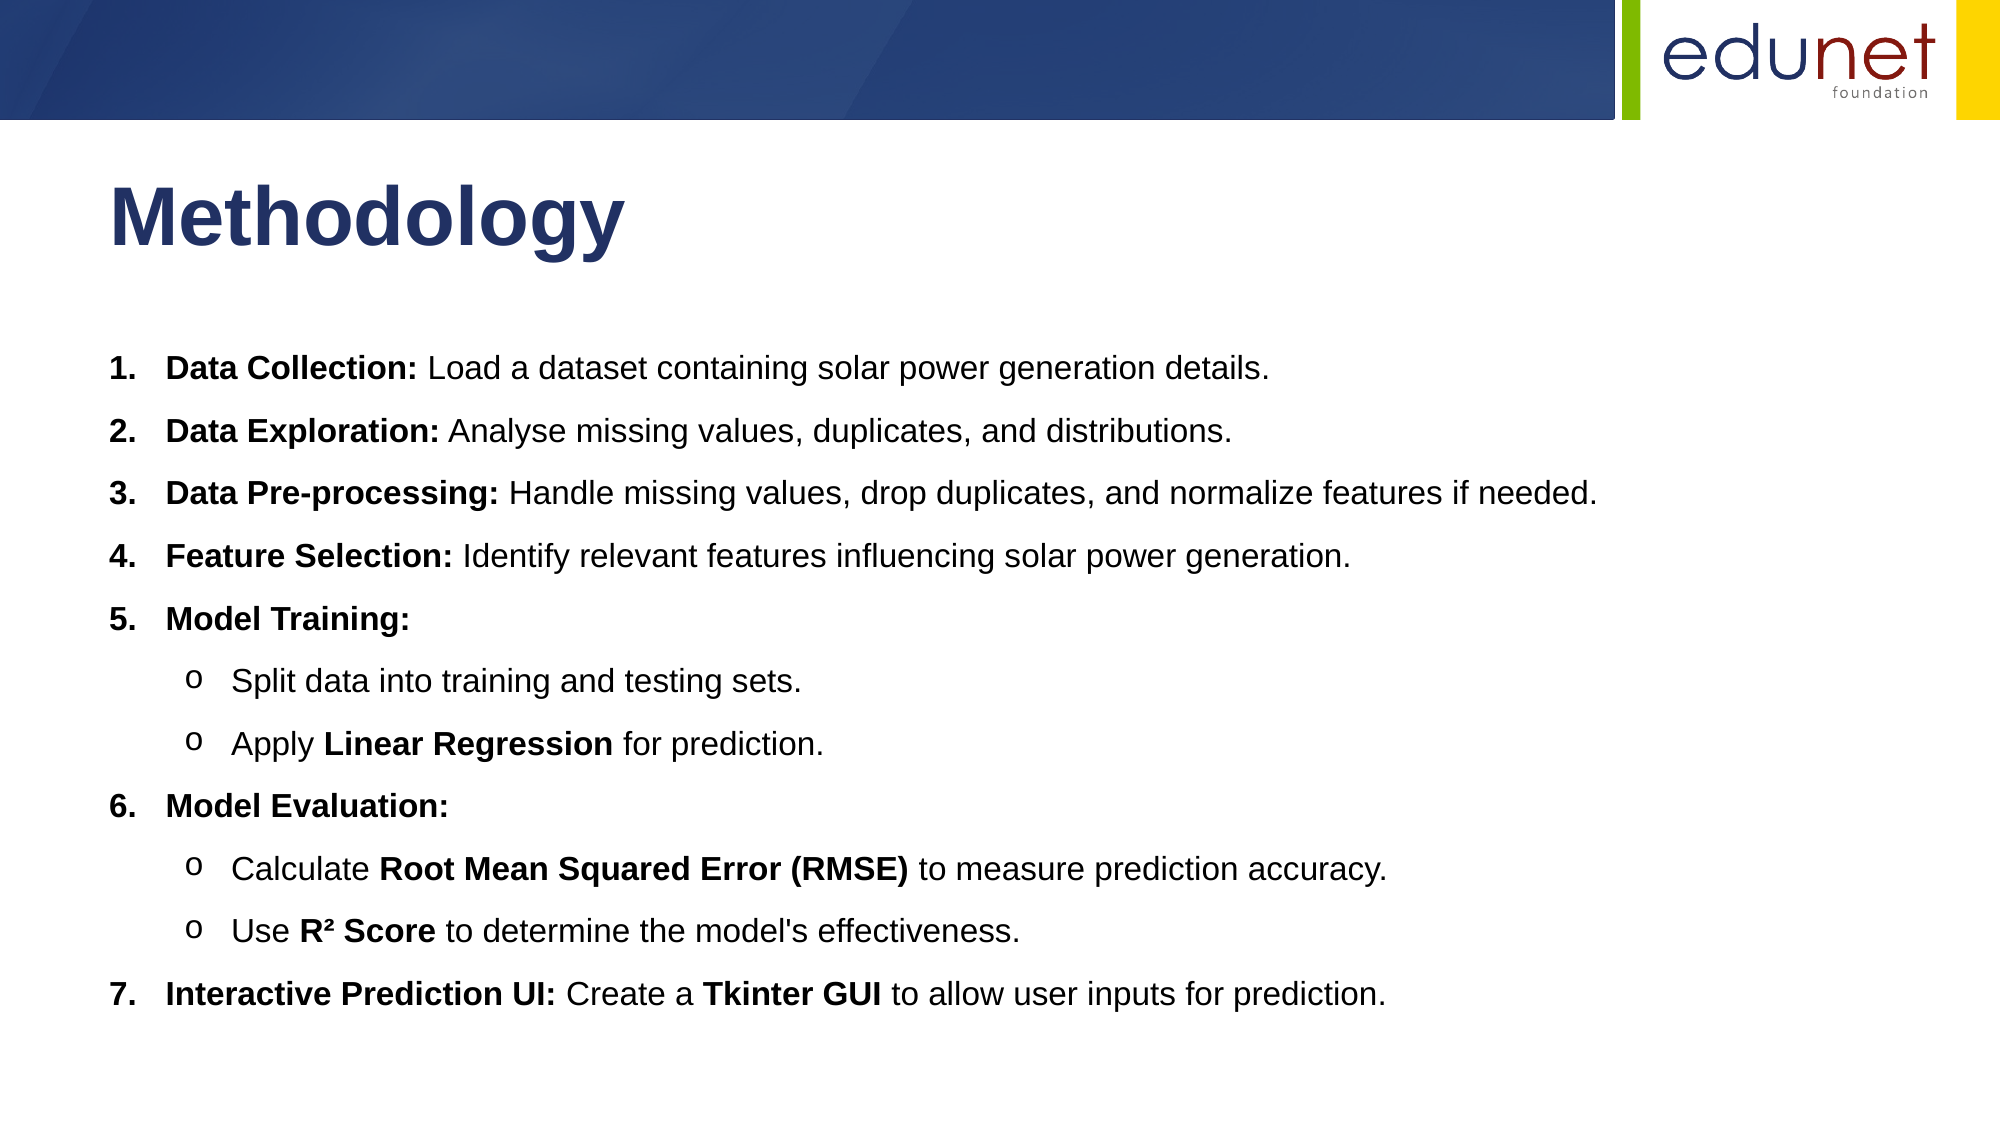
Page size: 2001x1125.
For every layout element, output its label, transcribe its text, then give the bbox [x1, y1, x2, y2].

picture [1652, 12, 1948, 108]
text_box Data Collection: Load a dataset containing solar power generation details. Data Exploration: Analyse missing values, duplicates, and distributions. Data Pre-processing: Handle missing values, drop duplicates, and normalize features if needed. Feature Selection: Identify relevant features influencing solar power generation. Model Training: Split data into training and testing sets. Apply Linear Regression for prediction. Model Evaluation: Calculate Root Mean Squared Error (RMSE) to measure prediction accuracy. Use R² Score to determine the model's effectiveness. Interactive Prediction UI: Create a Tkinter GUI to allow user inputs for prediction. [94, 333, 1702, 1020]
text_box Methodology [94, 154, 1096, 270]
